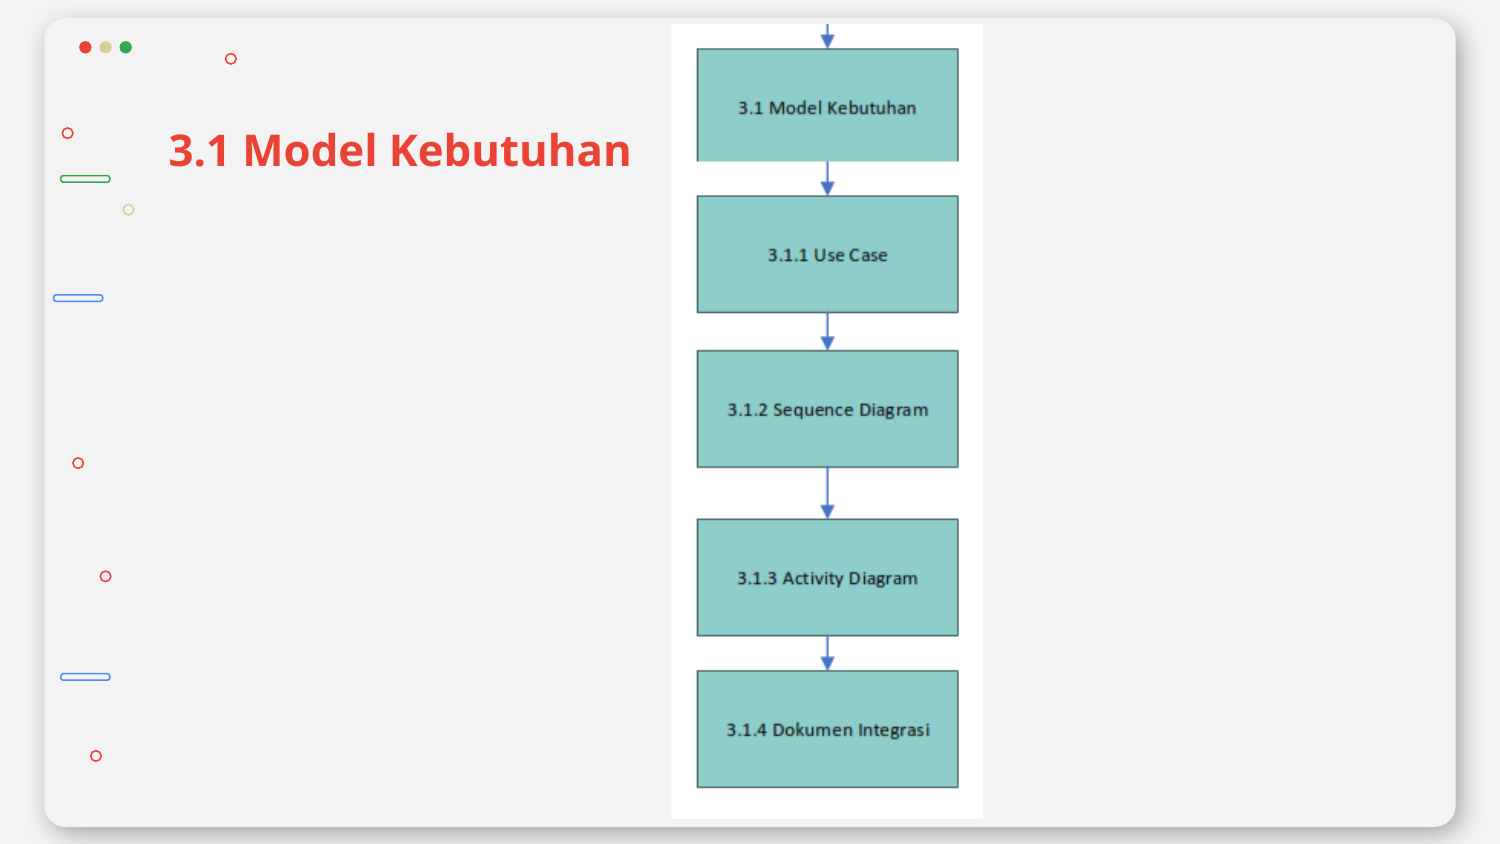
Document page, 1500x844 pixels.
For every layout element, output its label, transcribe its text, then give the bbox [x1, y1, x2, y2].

picture [671, 24, 984, 819]
title 3.1 Model Kebutuhan [137, 57, 647, 232]
